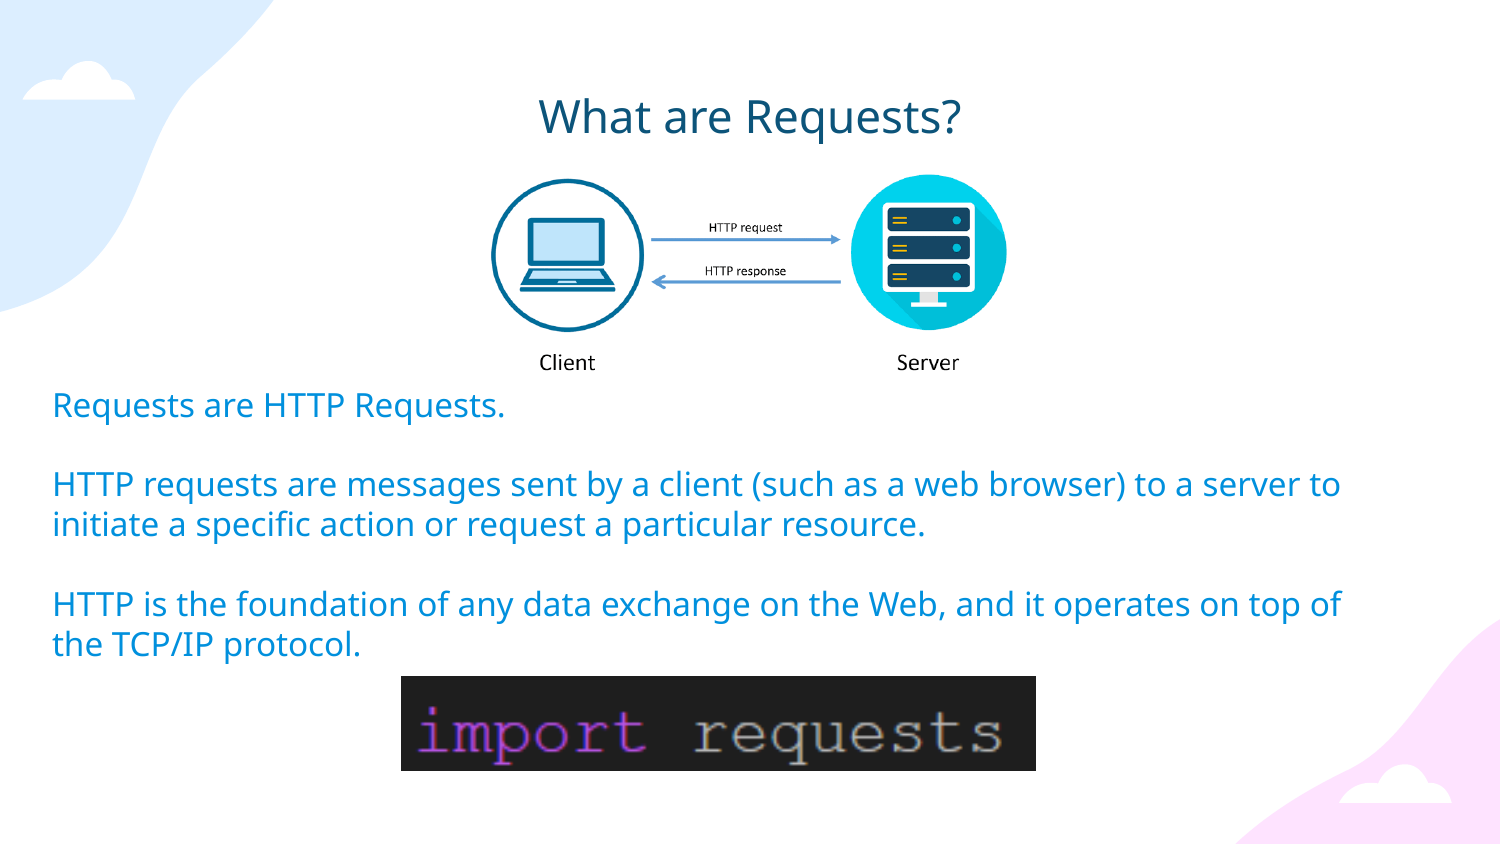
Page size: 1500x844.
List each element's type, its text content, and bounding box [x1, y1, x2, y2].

picture [400, 676, 1036, 772]
picture [484, 166, 1016, 391]
title What are Requests? [118, 72, 1382, 167]
text_box Requests are HTTP Requests. HTTP requests are messages sent by a client (such as a web browser) to a server to initiate a specific action or request a particular resource. HTTP is the foundation of any data exchange on the Web, and it operates on top of the TCP/IP protocol. [37, 368, 1400, 640]
